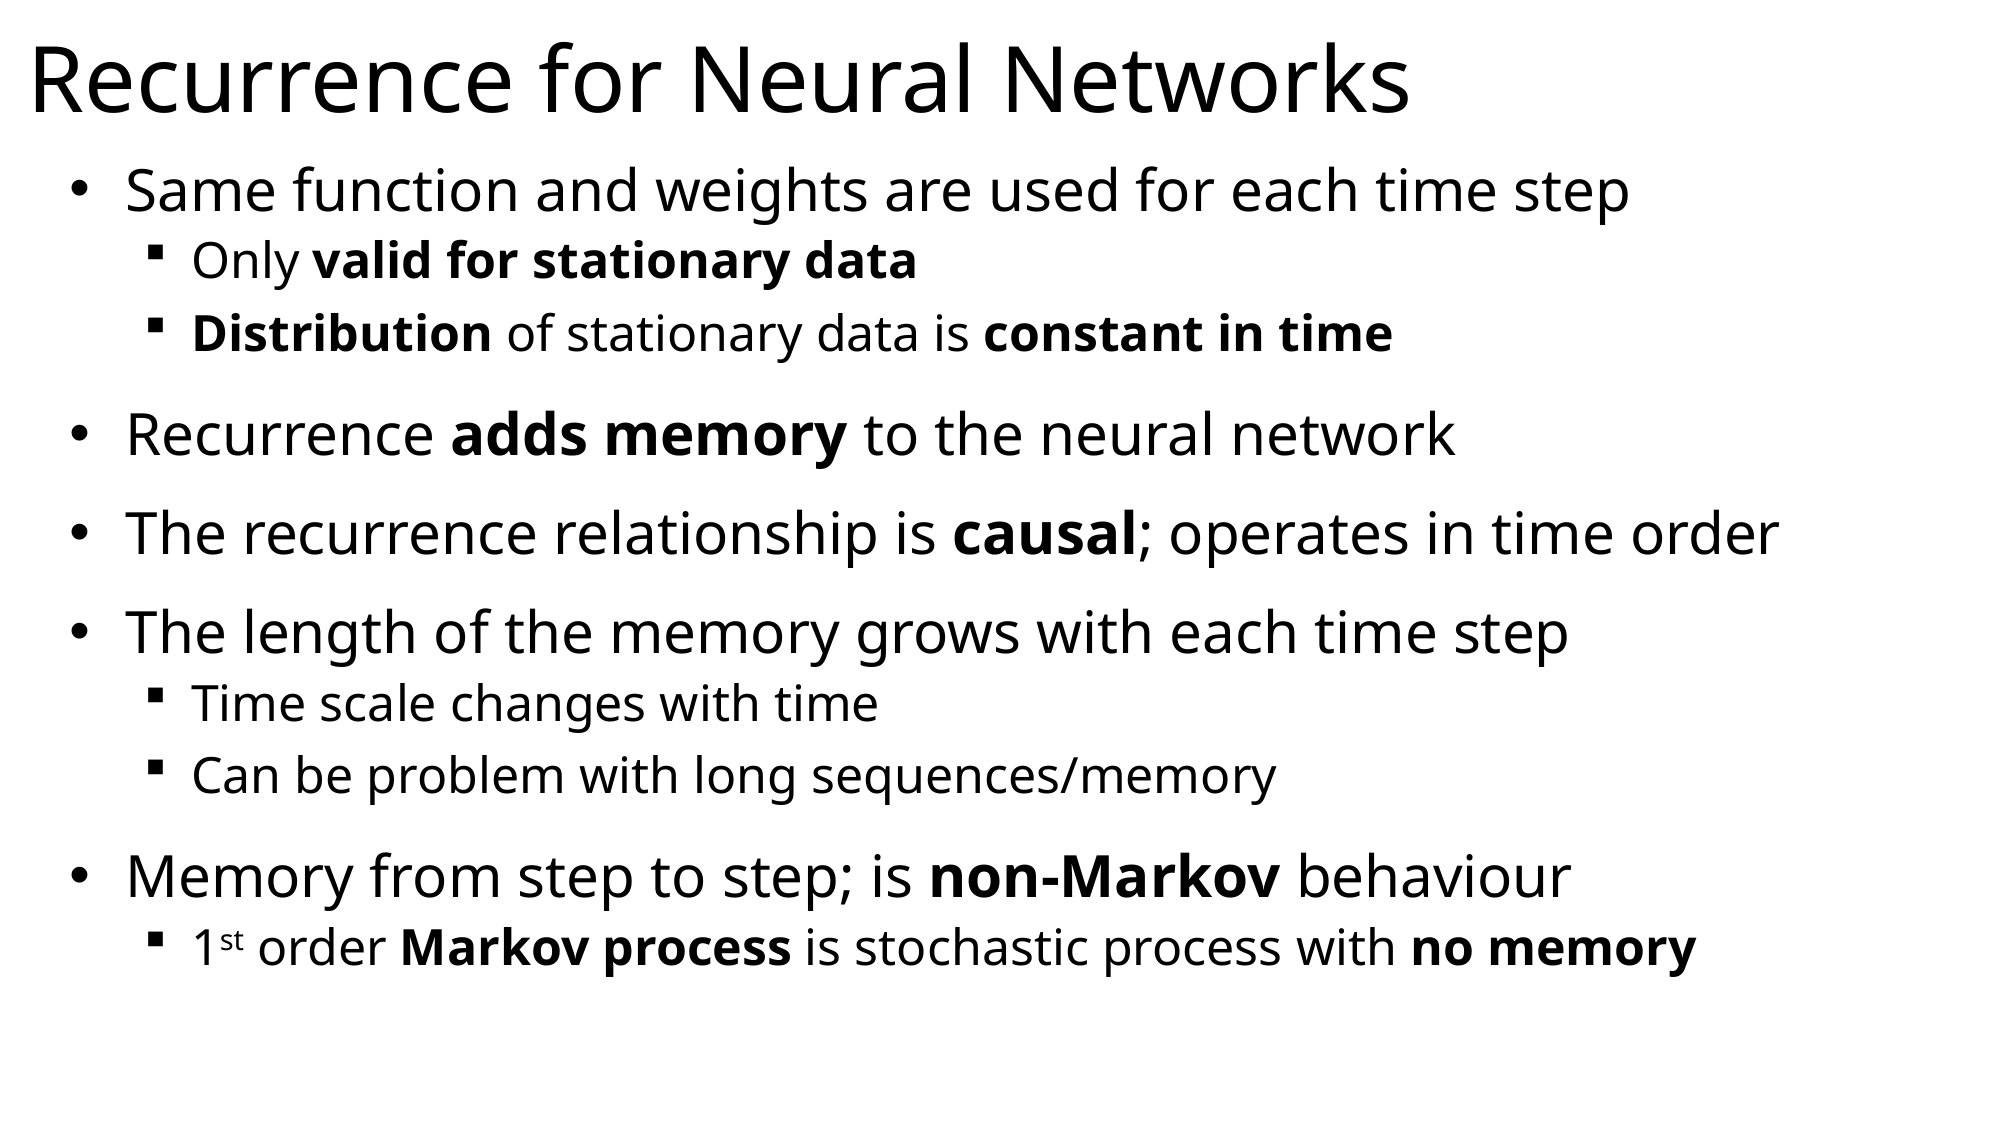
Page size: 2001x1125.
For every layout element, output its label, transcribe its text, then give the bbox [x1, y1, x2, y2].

title Recurrence for Neural Networks [12, 34, 1966, 146]
list Same function and weights are used for each time step Only valid for stationary data Distribution of stationary data is constant in time Recurrence adds memory to the neural network The recurrence relationship is causal; operates in time order The length of the memory grows with each time step Time scale changes with time Can be problem with long sequences/memory Memory from step to step; is non-Markov behaviour 1st order Markov process is stochastic process with no memory [54, 146, 1946, 1091]
